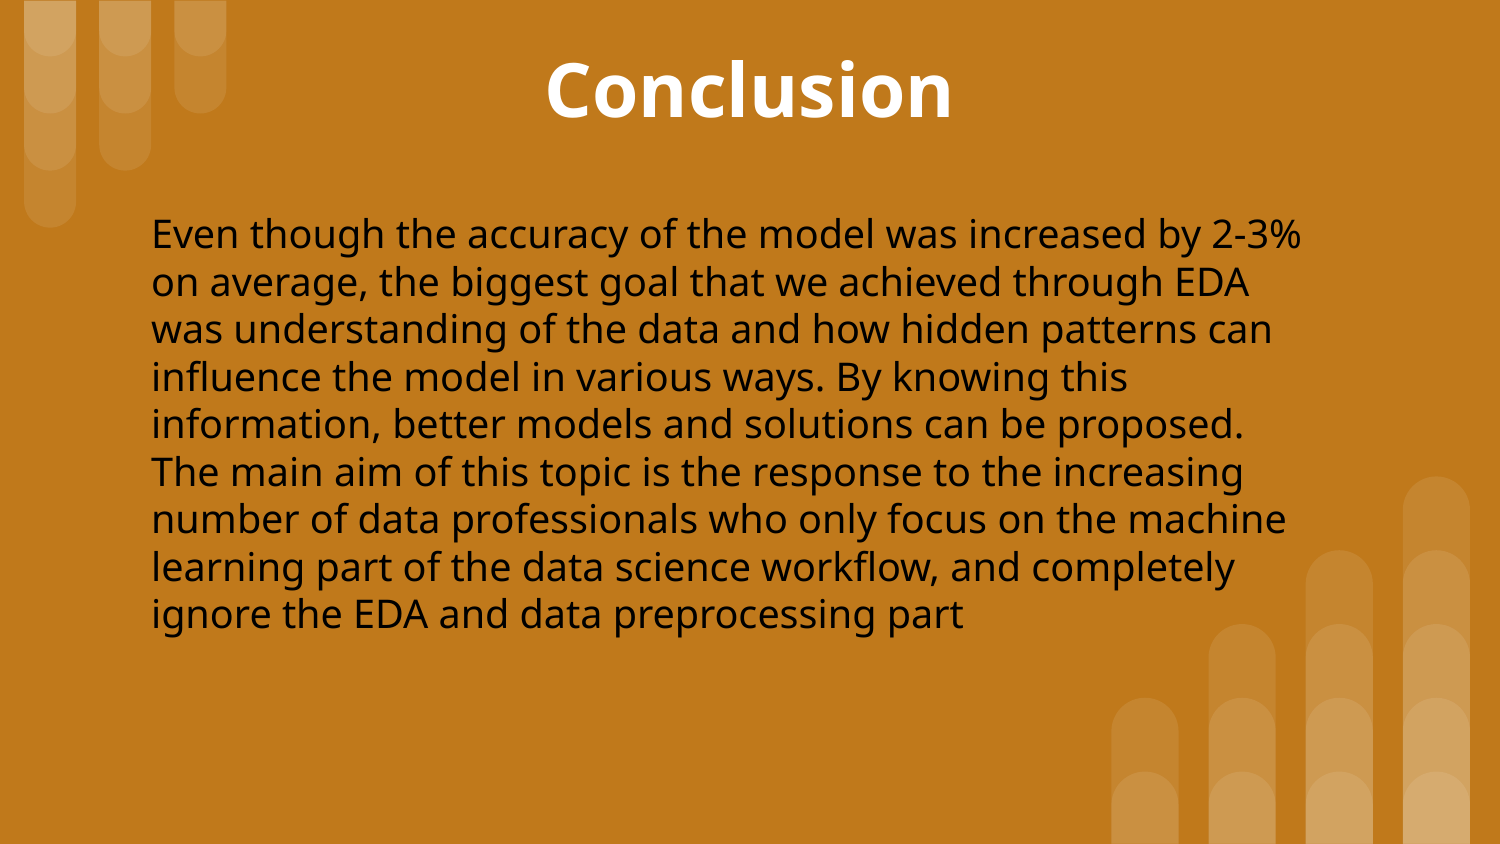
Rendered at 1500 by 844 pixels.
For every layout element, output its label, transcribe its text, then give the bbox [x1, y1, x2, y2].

text_box Even though the accuracy of the model was increased by 2-3% on average, the biggest goal that we achieved through EDA was understanding of the data and how hidden patterns can influence the model in various ways. By knowing this information, better models and solutions can be proposed. The main aim of this topic is the response to the increasing number of data professionals who only focus on the machine learning part of the data science workflow, and completely ignore the EDA and data preprocessing part [136, 194, 1327, 652]
title Conclusion [350, 0, 1150, 175]
